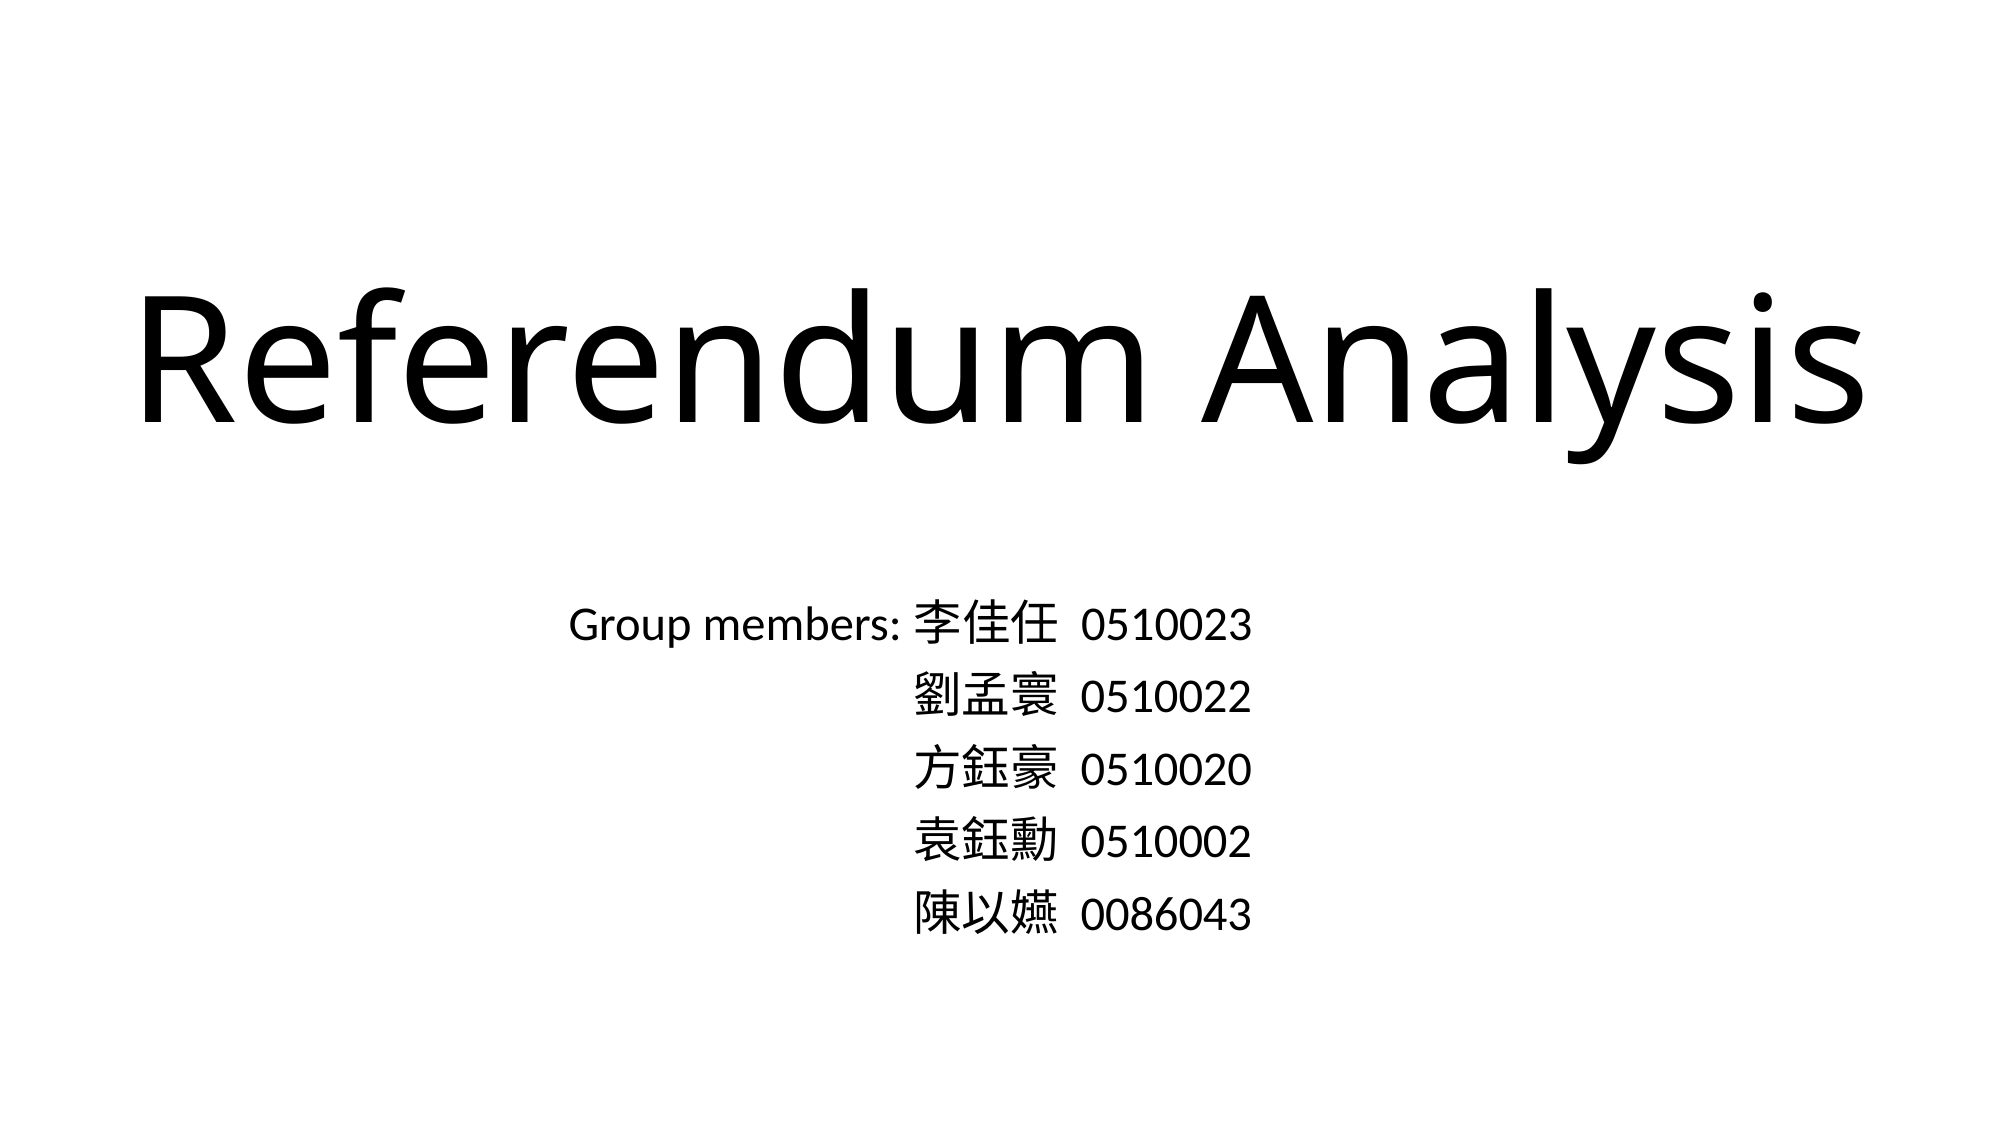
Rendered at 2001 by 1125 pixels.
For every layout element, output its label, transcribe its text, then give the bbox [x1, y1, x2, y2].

title Referendum Analysis [105, 217, 1895, 468]
subtitle Group members:李佳任 0510023 劉孟寰 0510022 方鈺豪 0510020 袁鈺勳 0510002 陳以嬿 0086043 [553, 591, 1284, 965]
